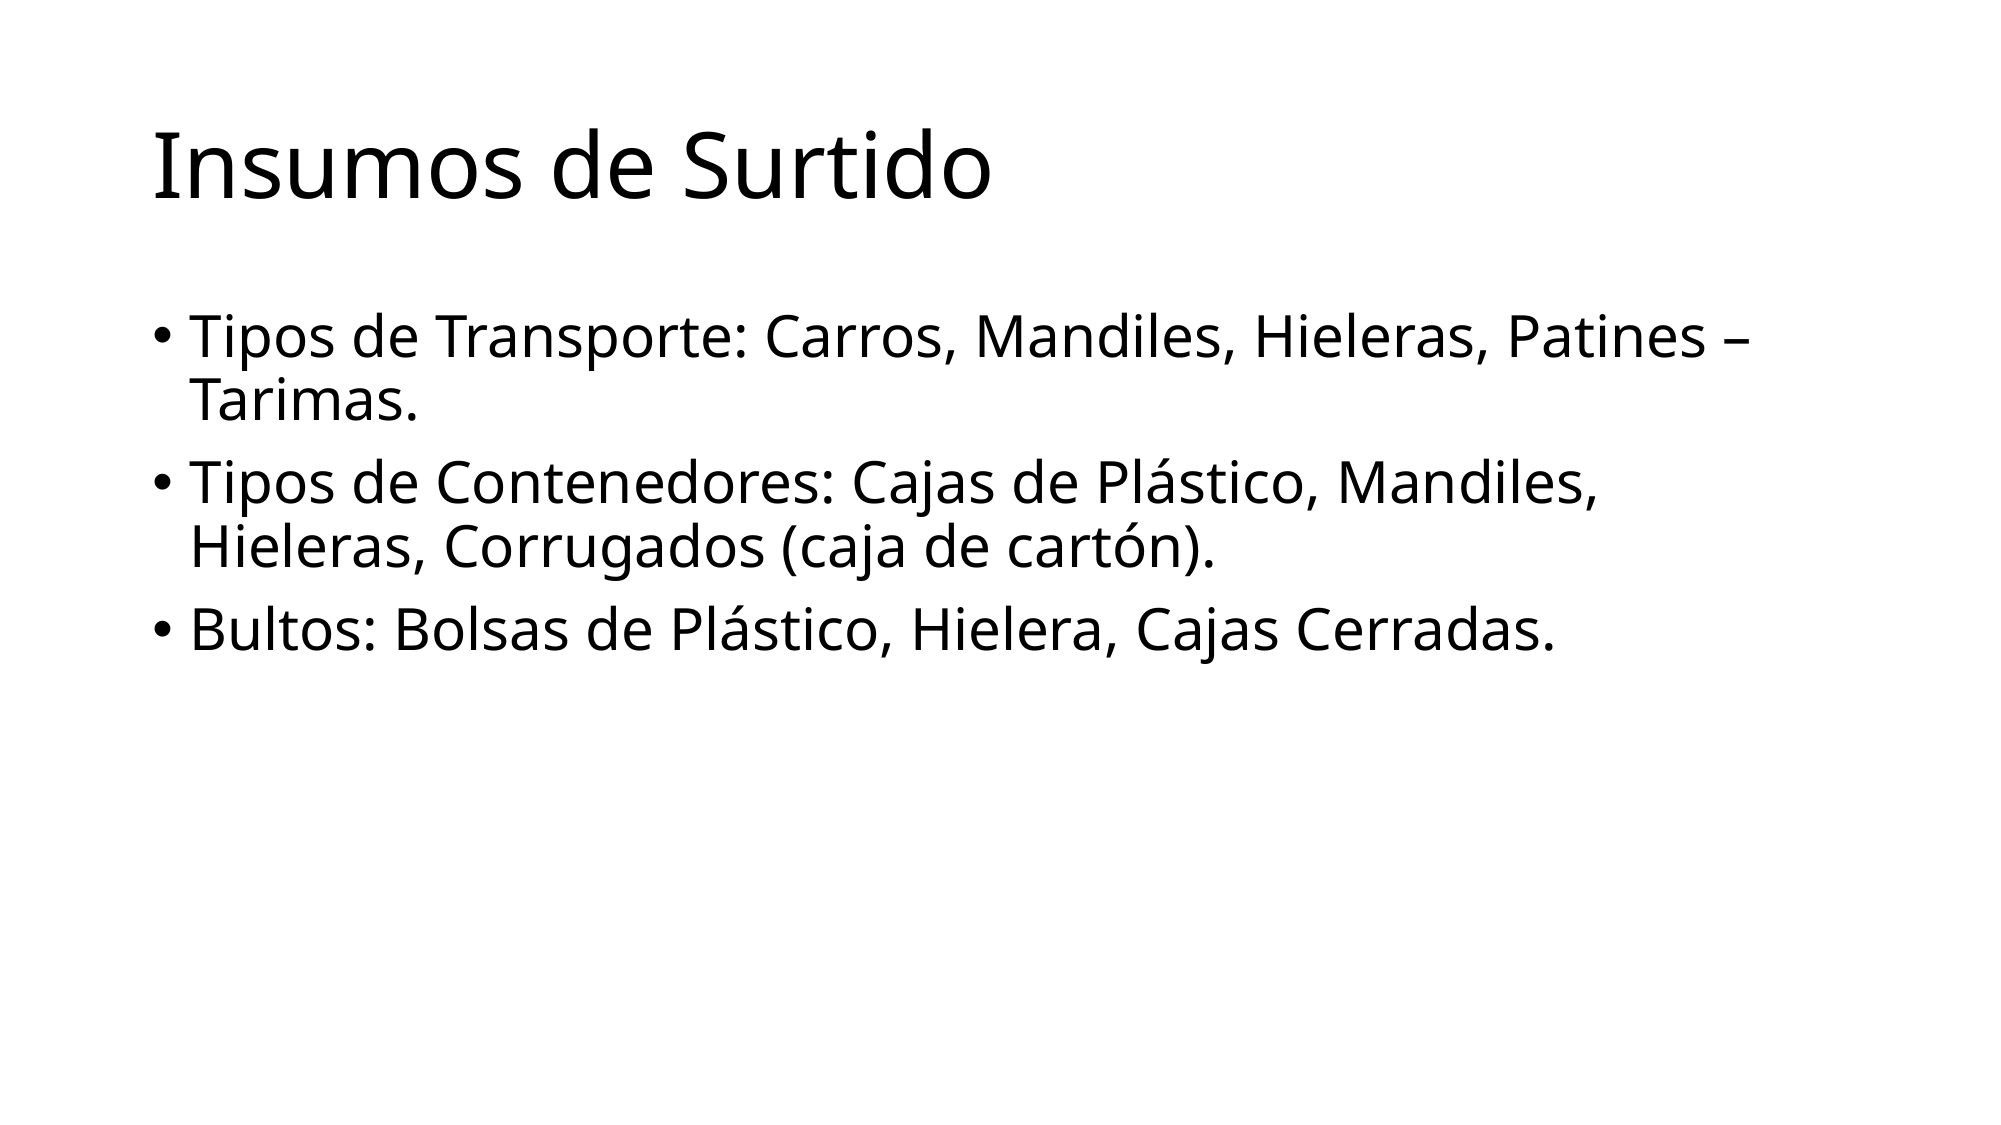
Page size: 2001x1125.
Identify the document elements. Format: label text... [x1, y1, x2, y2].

title Insumos de Surtido [137, 59, 1863, 278]
list Tipos de Transporte: Carros, Mandiles, Hieleras, Patines – Tarimas. Tipos de Contenedores: Cajas de Plástico, Mandiles, Hieleras, Corrugados (caja de cartón). Bultos: Bolsas de Plástico, Hielera, Cajas Cerradas. [137, 299, 1863, 1014]
